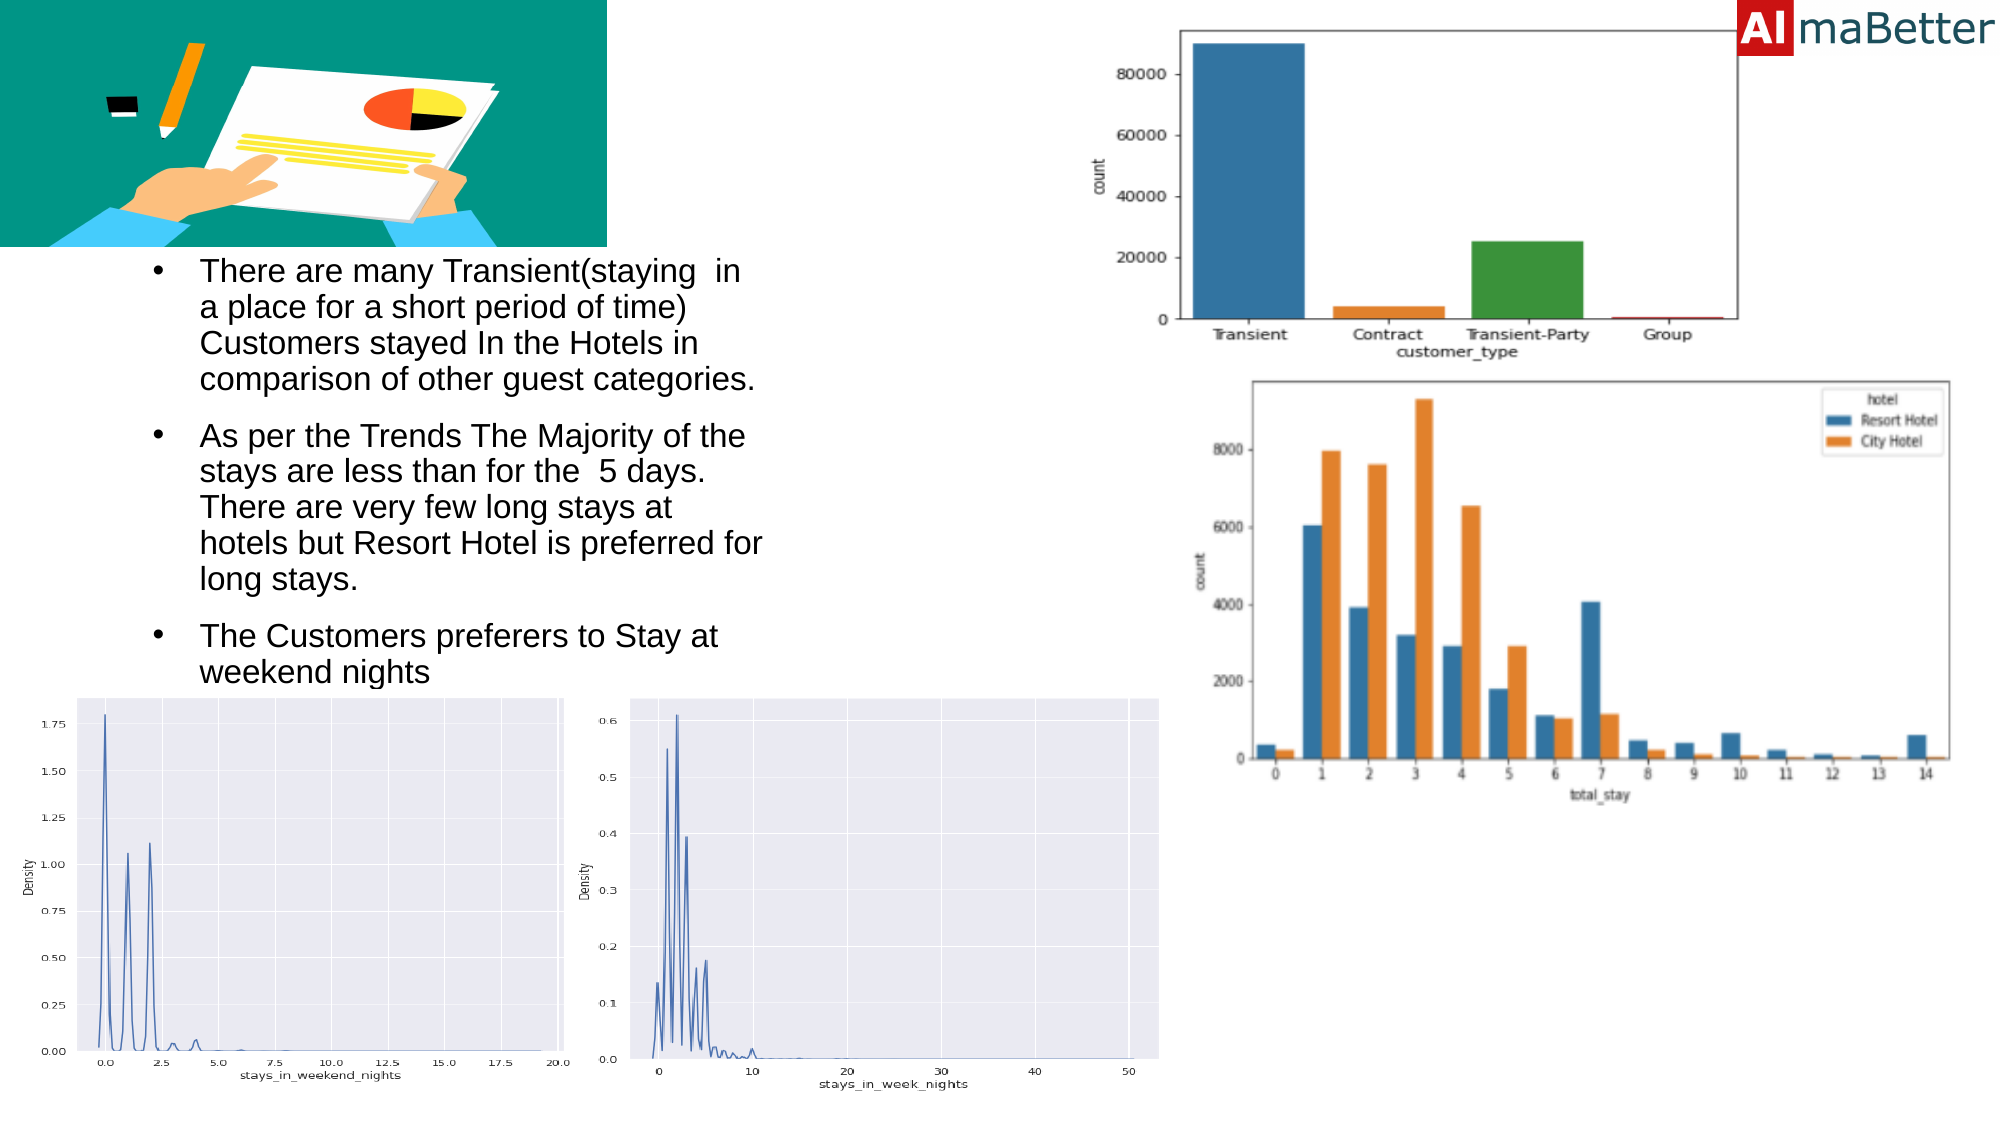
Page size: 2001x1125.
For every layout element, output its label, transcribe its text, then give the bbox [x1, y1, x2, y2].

list There are many Transient(staying in a place for a short period of time) Customers stayed In the Hotels in comparison of other guest categories. As per the Trends The Majority of the stays are less than for the 5 days. There are very few long stays at hotels but Resort Hotel is preferred for long stays. The Customers preferers to Stay at weekend nights [137, 246, 783, 687]
picture [1737, 0, 2000, 56]
picture [0, 0, 607, 247]
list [1081, 22, 1746, 368]
picture [14, 364, 2000, 1095]
